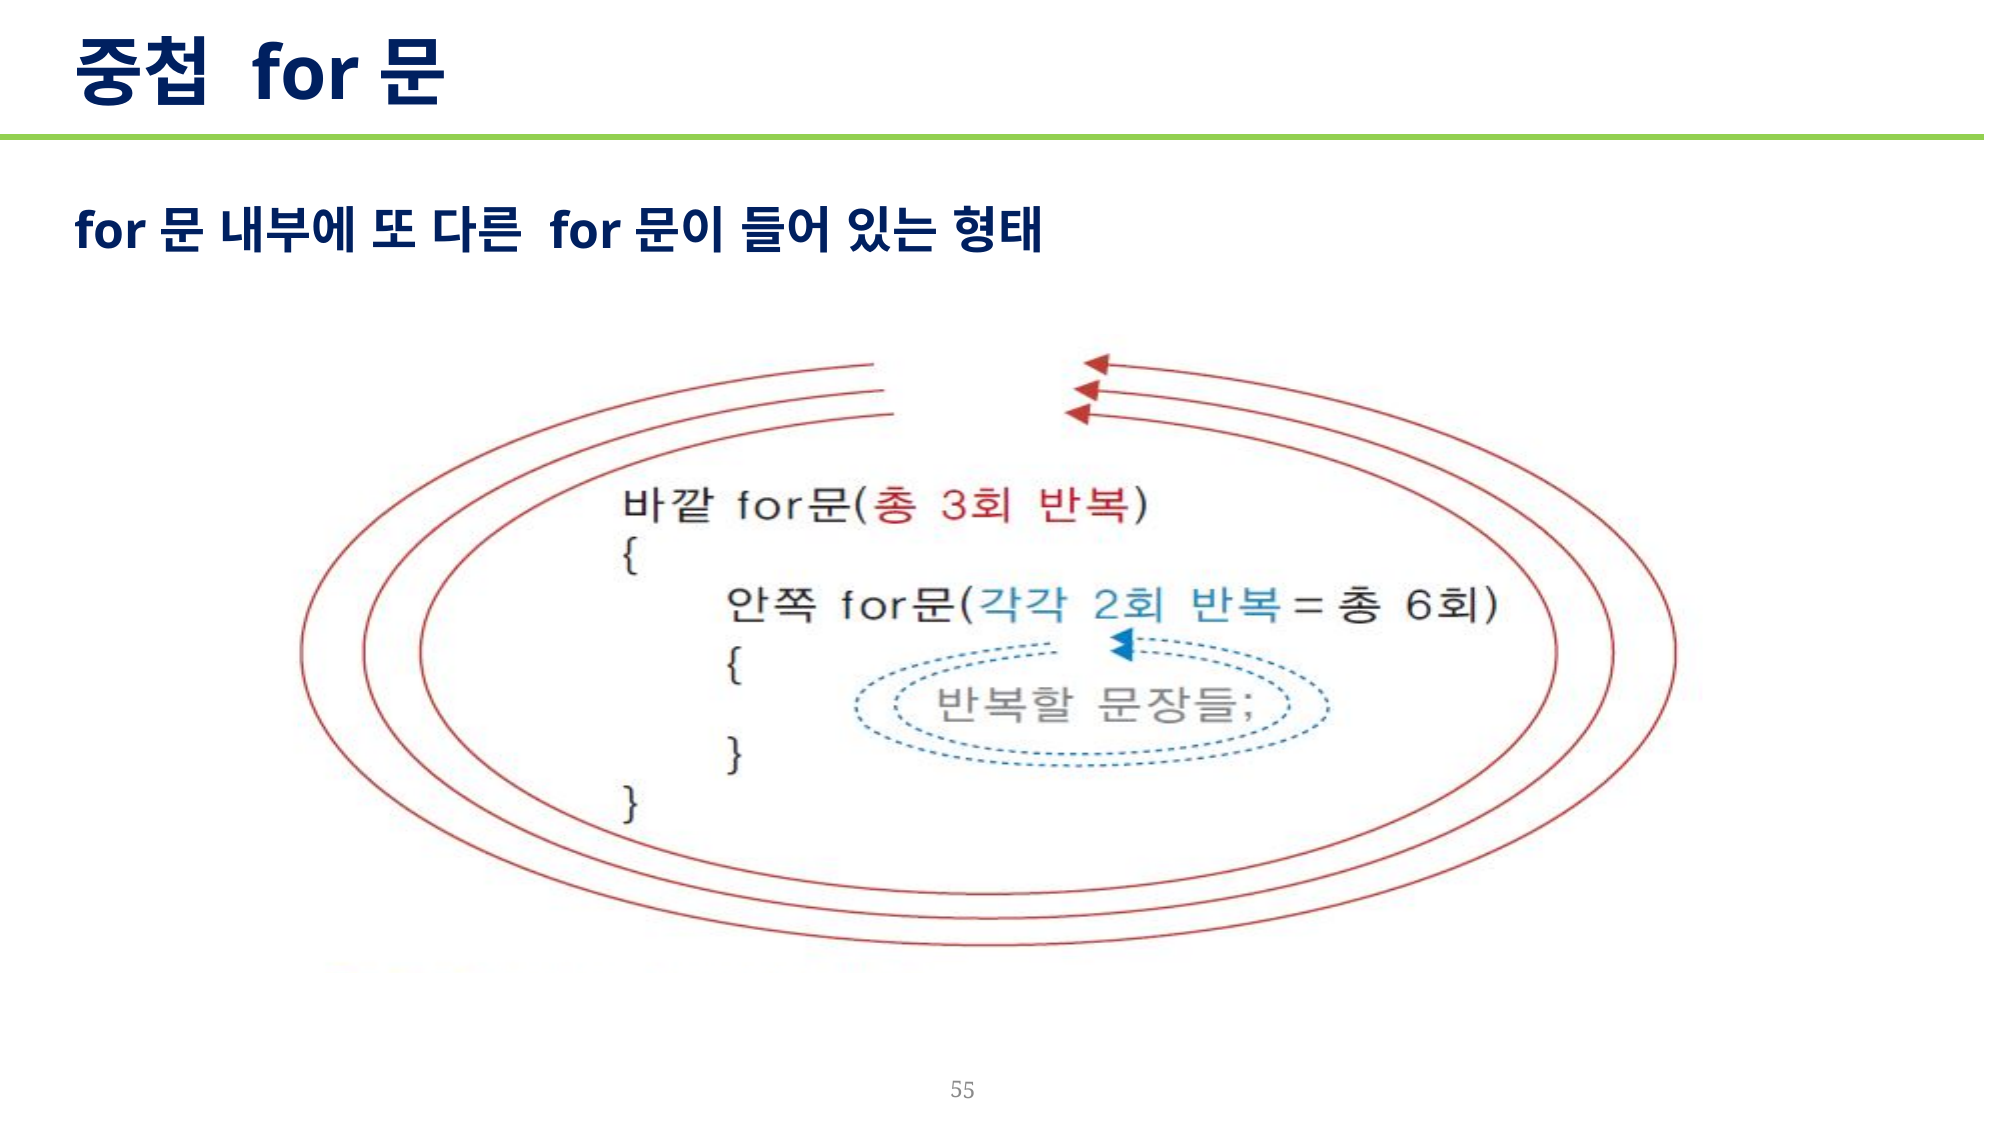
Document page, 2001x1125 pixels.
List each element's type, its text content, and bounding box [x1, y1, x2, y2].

list for문 내부에 또 다른 for문이 들어 있는 형태 [59, 173, 1867, 473]
picture [262, 334, 1703, 973]
slide_number 55 [911, 1066, 1015, 1116]
title 중첩 for문 [59, 31, 1820, 120]
